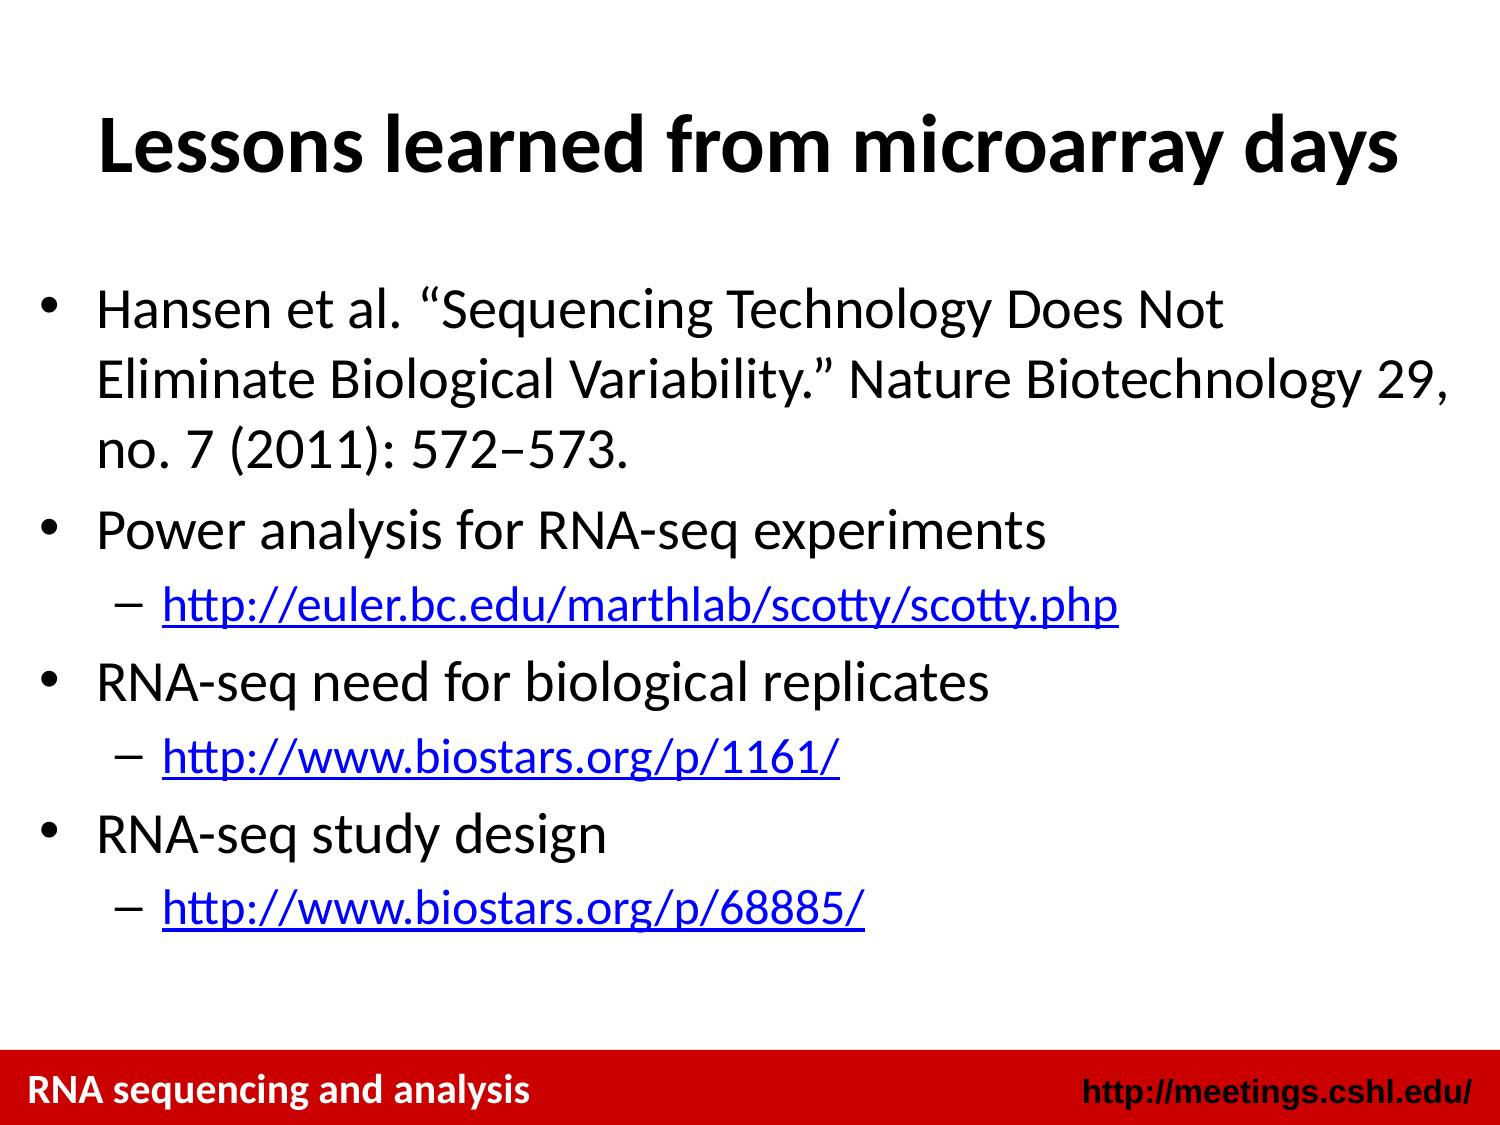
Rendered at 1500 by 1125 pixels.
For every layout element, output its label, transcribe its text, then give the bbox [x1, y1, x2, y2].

title Lessons learned from microarray days [24, 45, 1475, 233]
list Hansen et al. “Sequencing Technology Does Not Eliminate Biological Variability.” Nature Biotechnology 29, no. 7 (2011): 572–573. Power analysis for RNA-seq experiments http://euler.bc.edu/marthlab/scotty/scotty.php RNA-seq need for biological replicates http://www.biostars.org/p/1161/ RNA-seq study design http://www.biostars.org/p/68885/ [24, 262, 1475, 1038]
